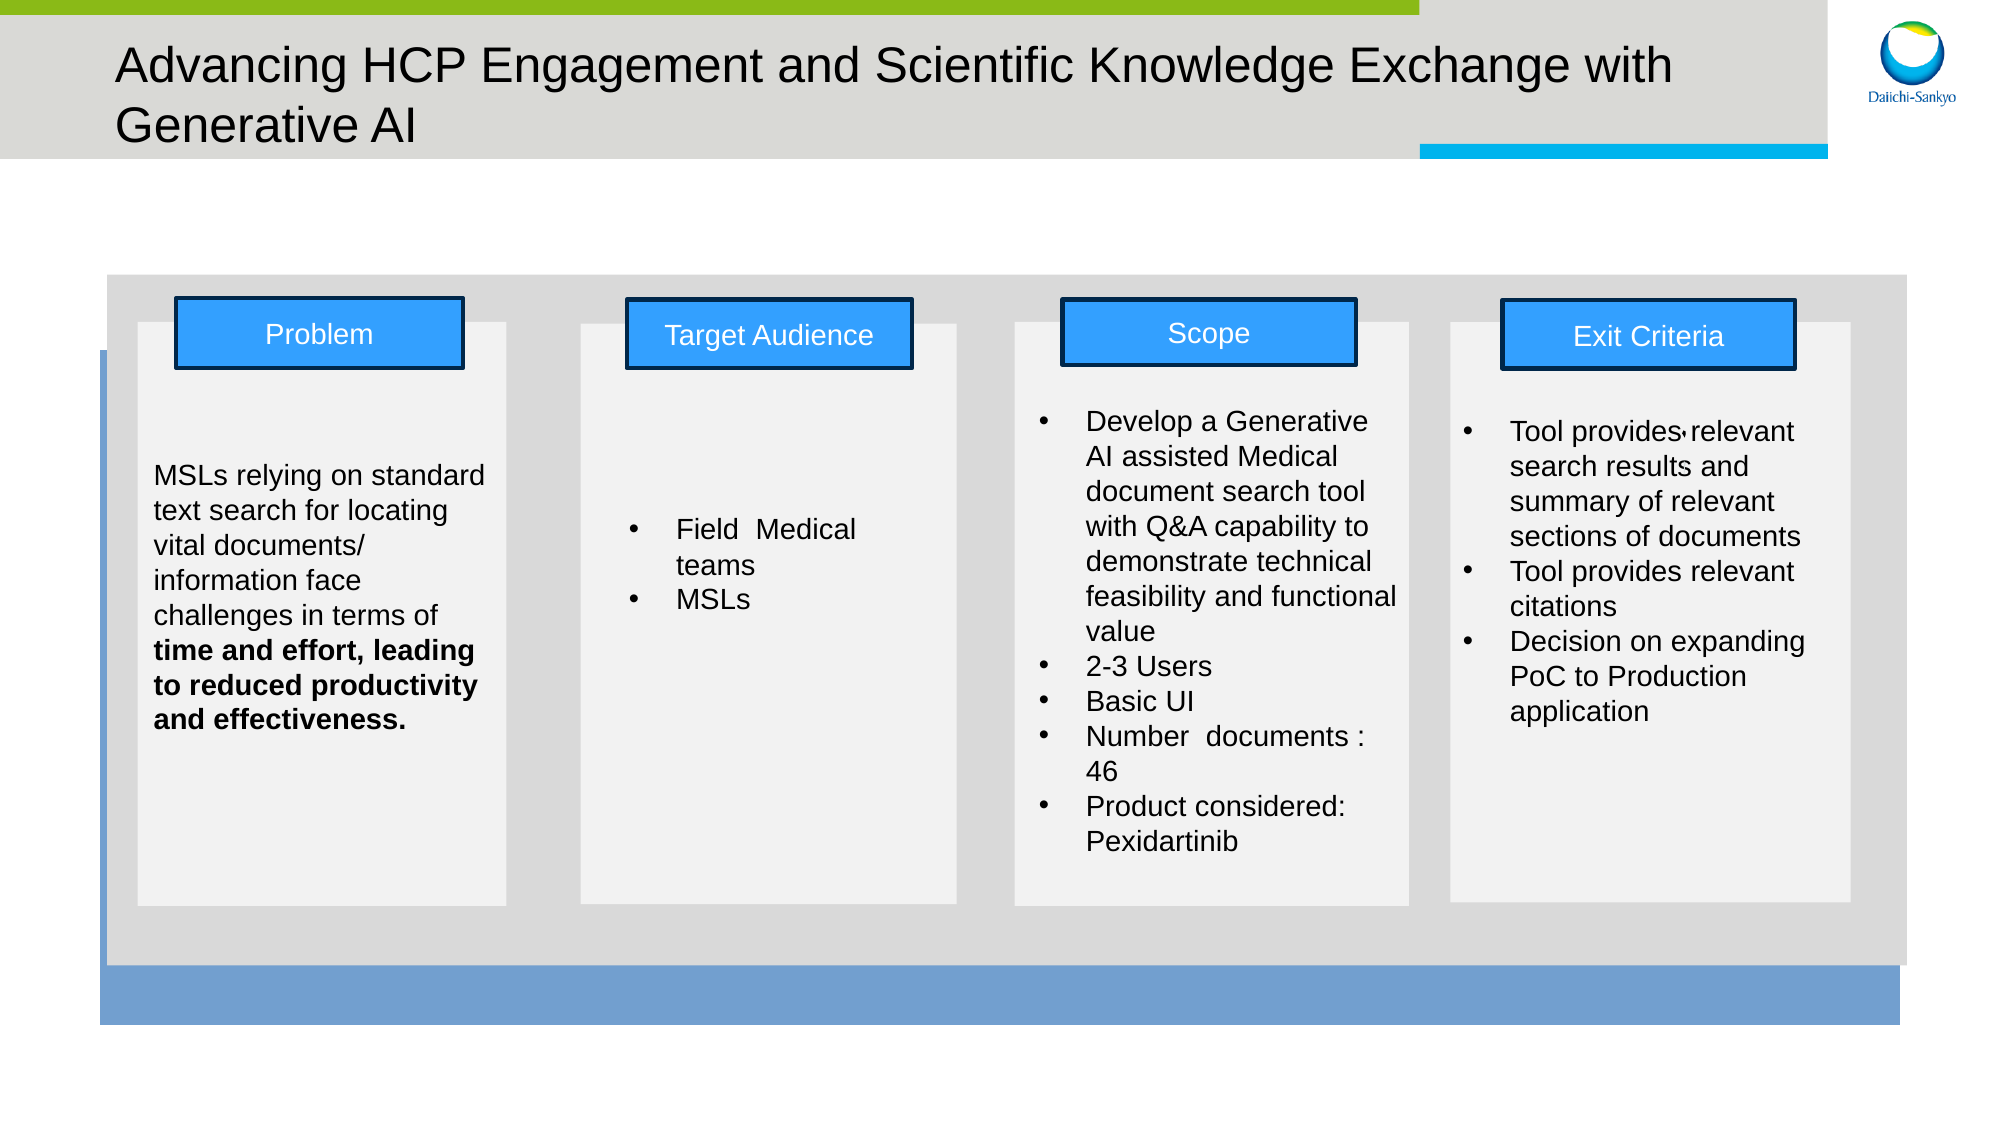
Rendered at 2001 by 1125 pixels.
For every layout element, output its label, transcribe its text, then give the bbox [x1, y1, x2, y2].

picture [1847, 0, 1977, 128]
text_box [106, 274, 1908, 966]
title Advancing HCP Engagement and Scientific Knowledge Exchange with Generative AI [99, 24, 1820, 100]
